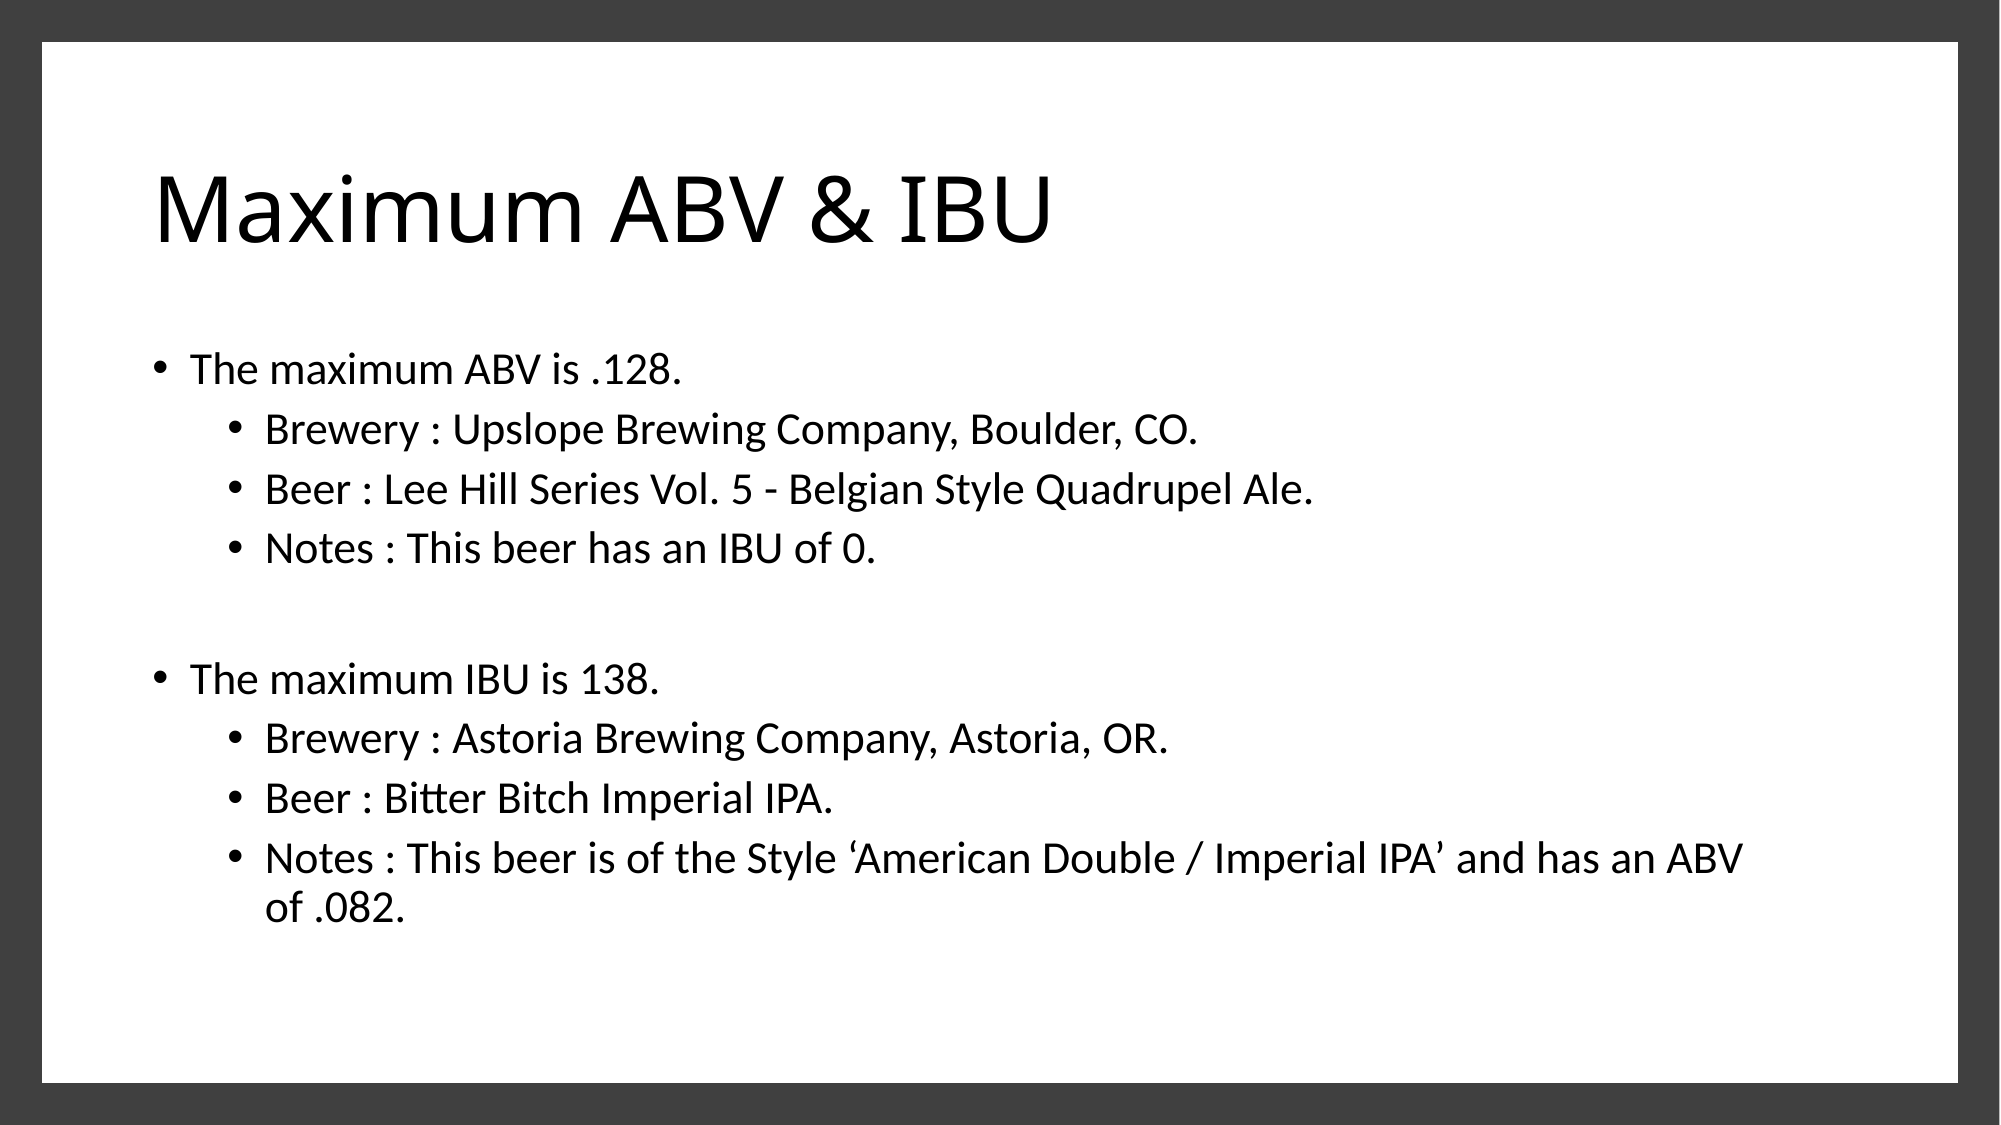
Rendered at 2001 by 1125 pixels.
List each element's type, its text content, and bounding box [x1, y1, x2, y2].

list The maximum ABV is .128. Brewery : Upslope Brewing Company, Boulder, CO. Beer : Lee Hill Series Vol. 5 - Belgian Style Quadrupel Ale. Notes : This beer has an IBU of 0. The maximum IBU is 138. Brewery : Astoria Brewing Company, Astoria, OR. Beer : Bitter Bitch Imperial IPA. Notes : This beer is of the Style ‘American Double / Imperial IPA’ and has an ABV of .082. [137, 337, 1863, 973]
title Maximum ABV & IBU [137, 103, 1863, 322]
text_box [52, 51, 1948, 1073]
text_box [0, 0, 2000, 1125]
